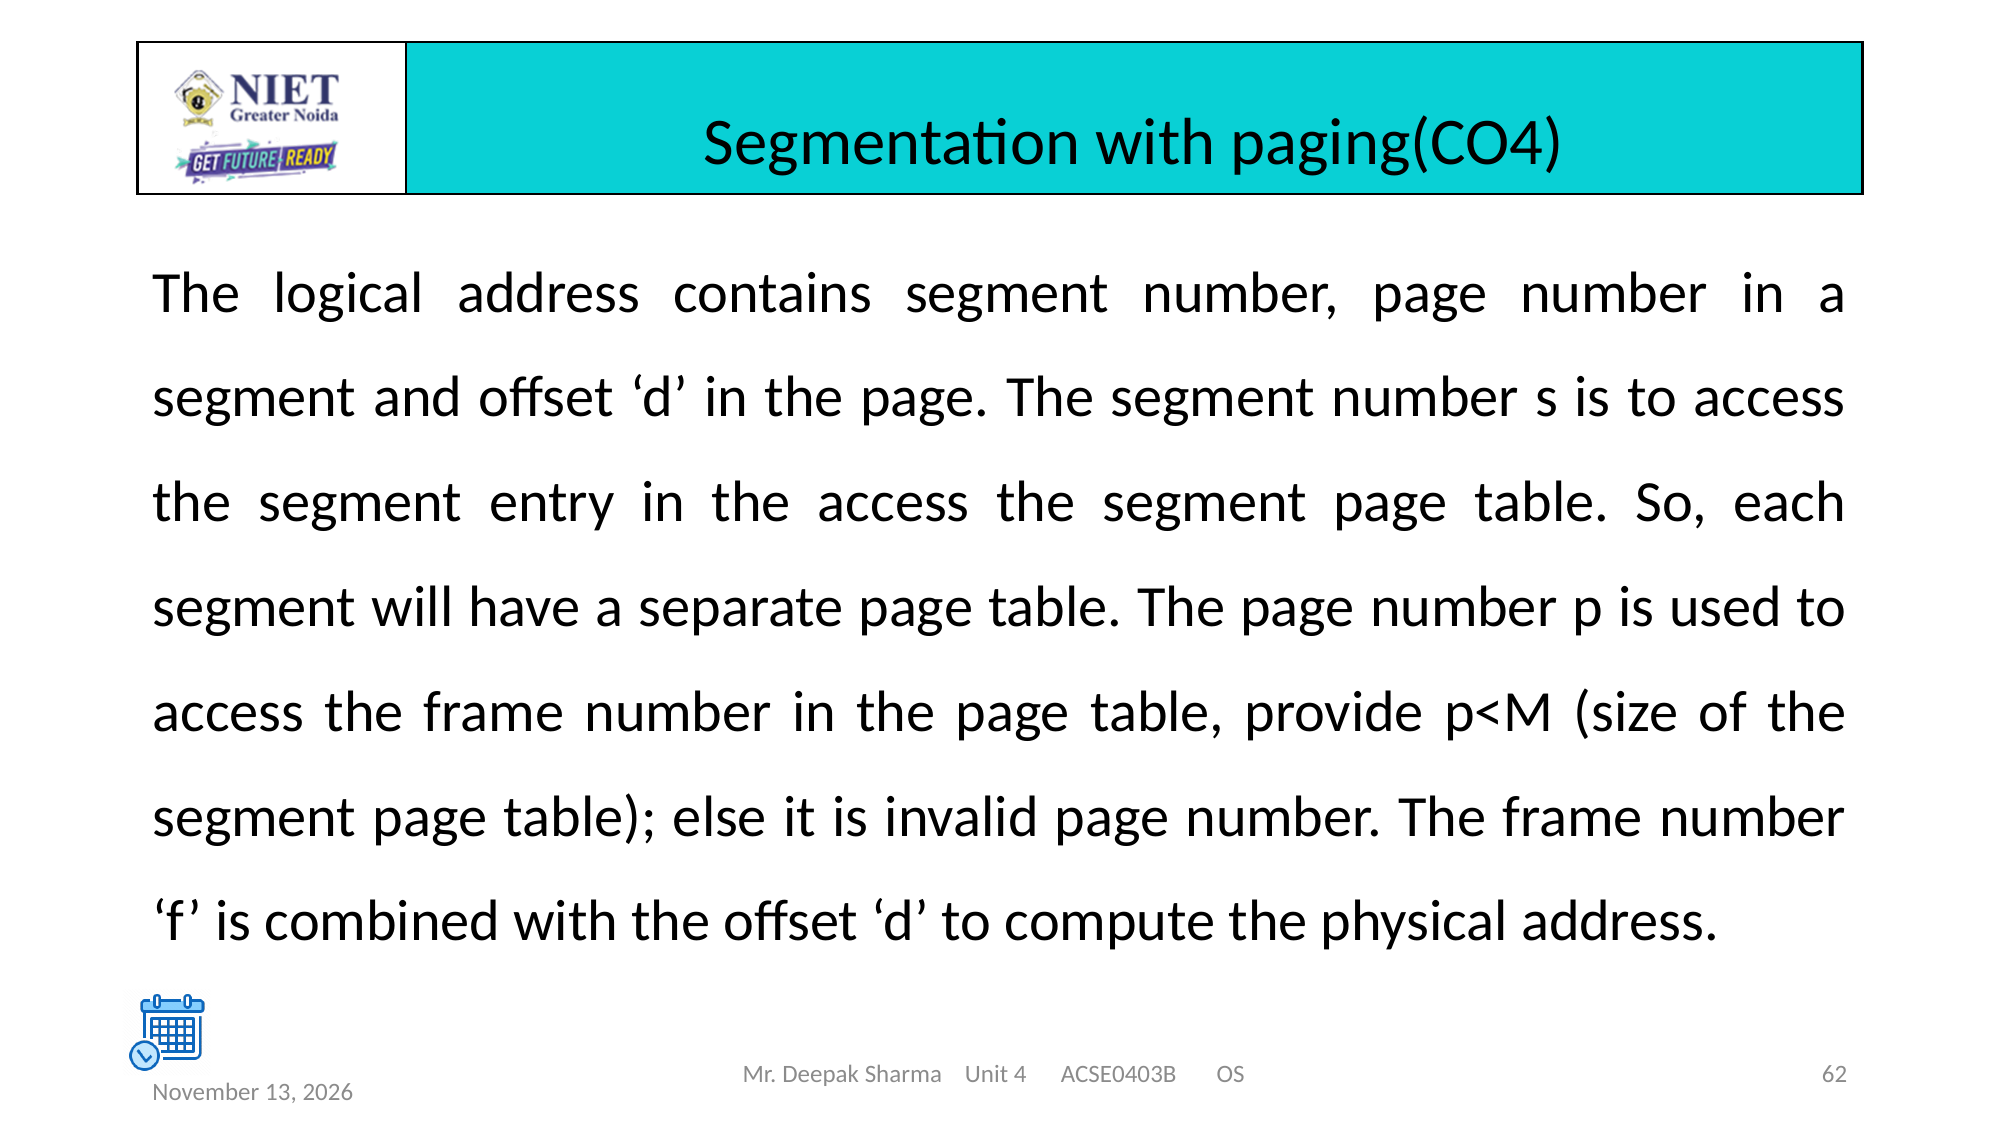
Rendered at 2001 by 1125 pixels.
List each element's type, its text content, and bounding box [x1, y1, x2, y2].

list The logical address contains segment number, page number in a segment and offset ‘d’ in the page. The segment number s is to access the segment entry in the access the segment page table. So, each segment will have a separate page table. The page number p is used to access the frame number in the page table, provide p<M (size of the segment page table); else it is invalid page number. The frame number ‘f’ is combined with the offset ‘d’ to compute the physical address. [137, 211, 1863, 993]
slide_number 62 [1412, 1042, 1863, 1103]
footer Mr. Deepak Sharma Unit 4 ACSE0403B OS [662, 1042, 1338, 1103]
picture [137, 59, 375, 194]
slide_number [137, 1068, 588, 1112]
picture [122, 988, 211, 1076]
text_box [136, 41, 405, 195]
text_box Segmentation with paging(CO4) [405, 41, 1864, 195]
